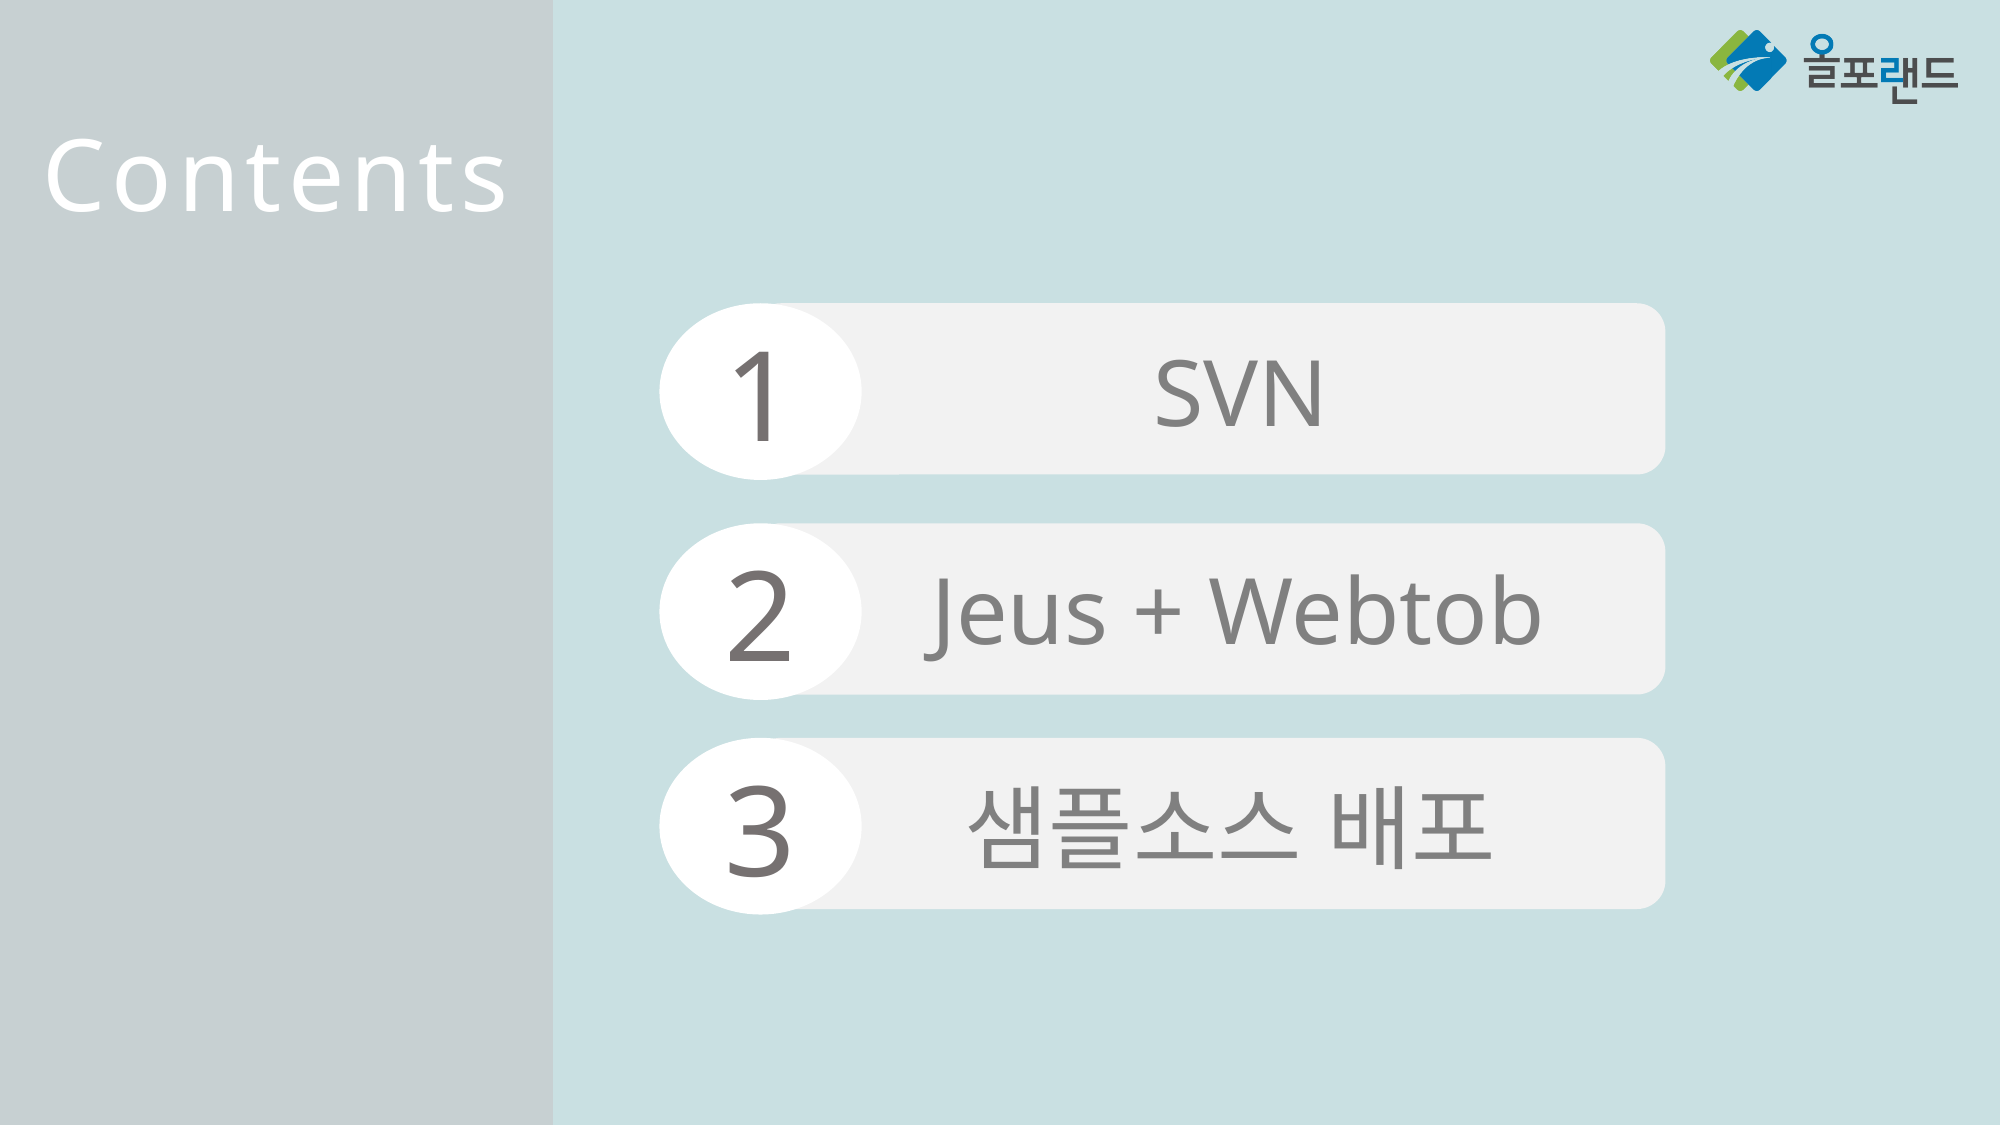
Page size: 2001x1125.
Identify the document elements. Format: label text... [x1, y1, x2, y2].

picture [1710, 30, 1958, 104]
text_box SVN [916, 327, 1566, 452]
text_box 샘플소스 배포 [840, 763, 1621, 889]
text_box Jeus + Webtob [916, 545, 1698, 670]
